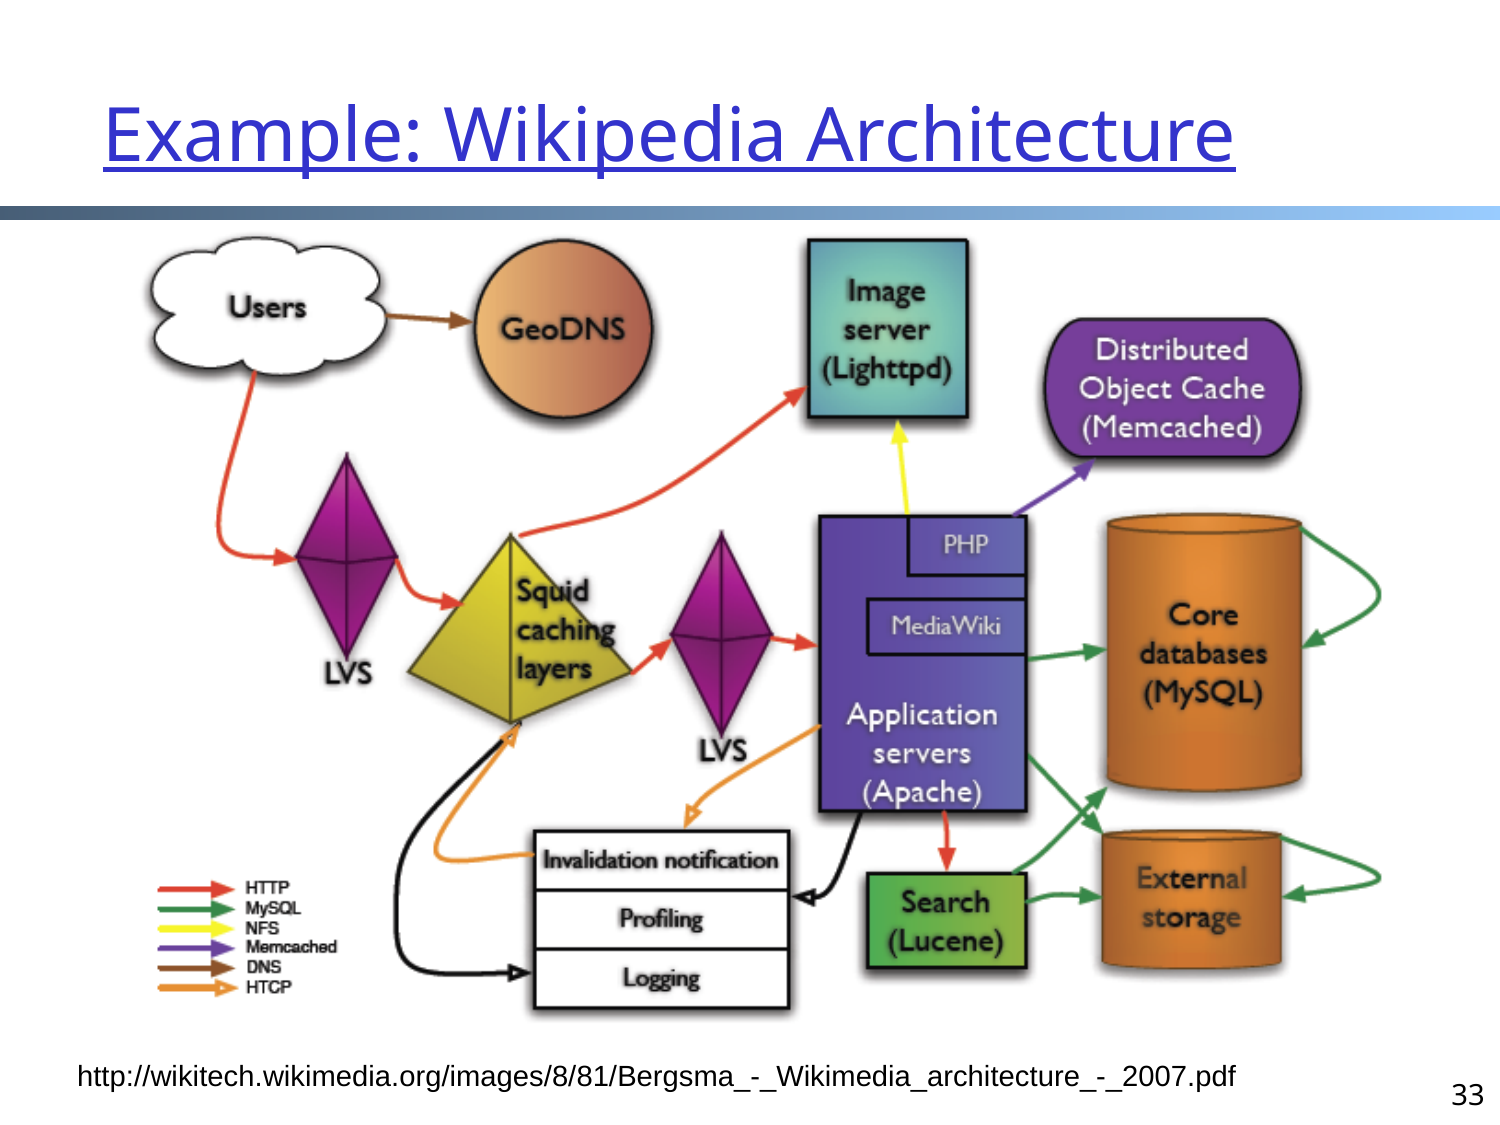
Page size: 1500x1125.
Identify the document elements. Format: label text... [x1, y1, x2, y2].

picture [112, 224, 1401, 1026]
title Example: Wikipedia Architecture [87, 37, 1400, 225]
text_box http://wikitech.wikimedia.org/images/8/81/Bergsma_-_Wikimedia_architecture_-_2007.pdf [62, 1049, 1413, 1100]
slide_number 33 [1424, 1068, 1500, 1125]
